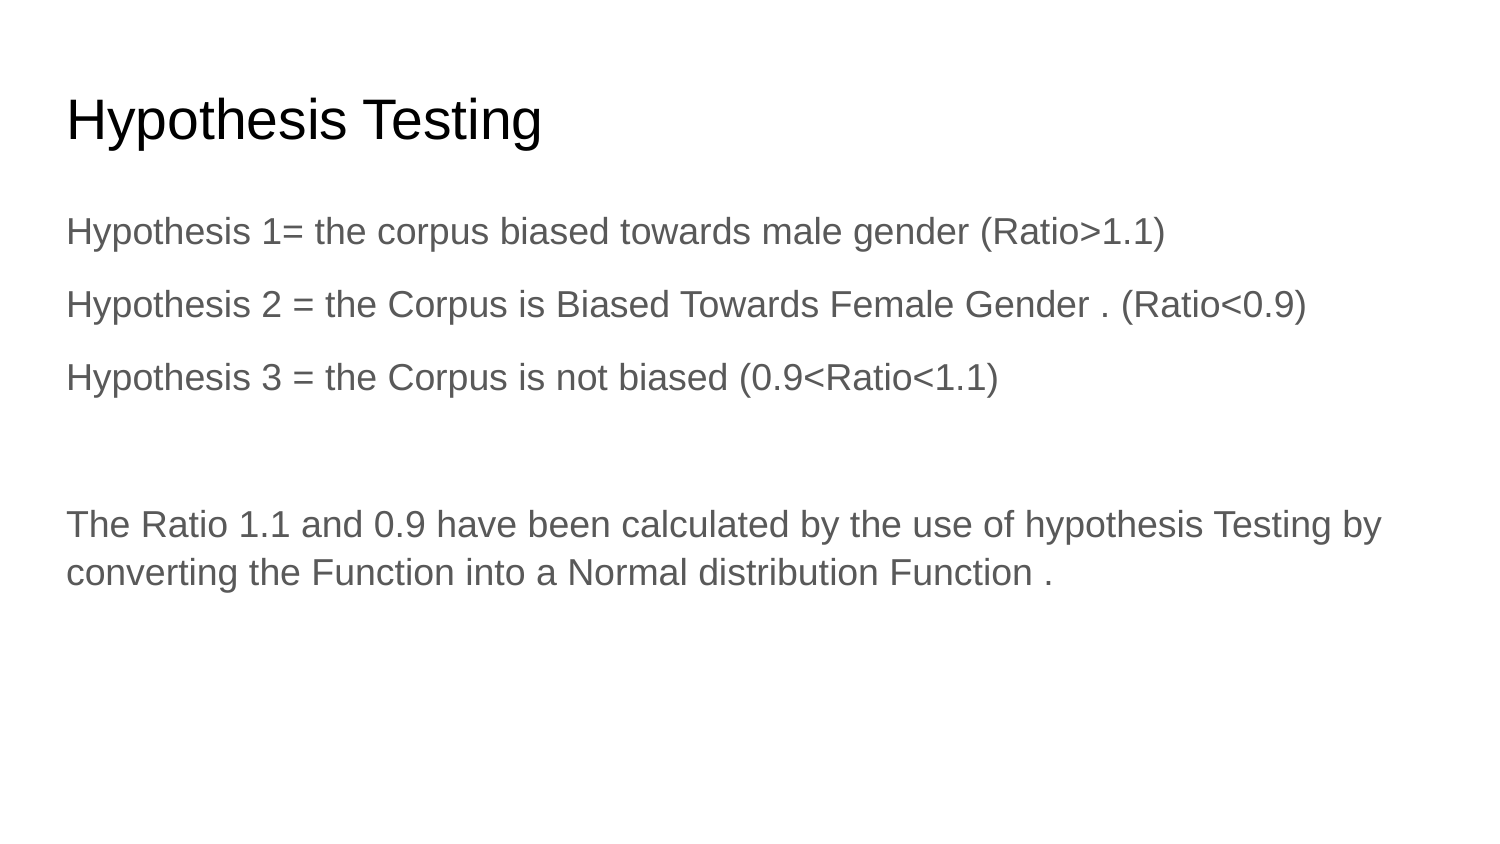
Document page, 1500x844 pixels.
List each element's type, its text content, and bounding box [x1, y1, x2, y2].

list Hypothesis 1= the corpus biased towards male gender (Ratio>1.1) Hypothesis 2 = the Corpus is Biased Towards Female Gender . (Ratio<0.9) Hypothesis 3 = the Corpus is not biased (0.9<Ratio<1.1) The Ratio 1.1 and 0.9 have been calculated by the use of hypothesis Testing by converting the Function into a Normal distribution Function . [51, 189, 1449, 750]
title Hypothesis Testing [51, 72, 1449, 167]
